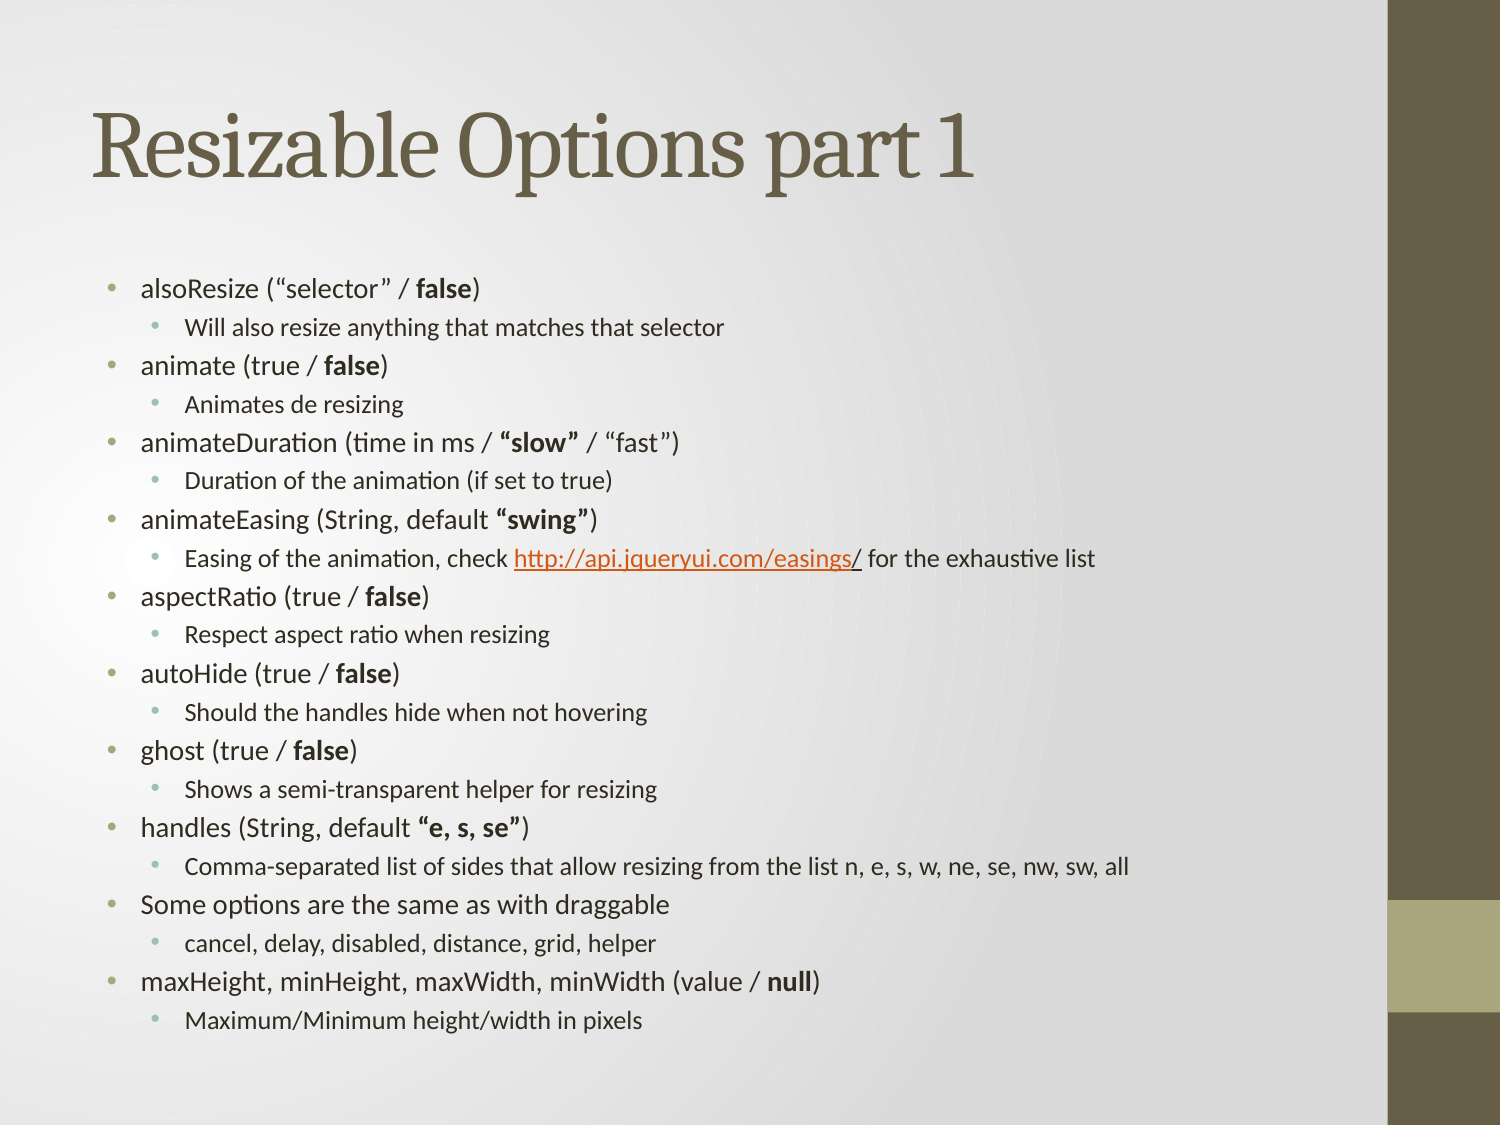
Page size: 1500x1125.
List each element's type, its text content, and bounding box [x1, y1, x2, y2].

list alsoResize (“selector” / false) Will also resize anything that matches that selector animate (true / false) Animates de resizing animateDuration (time in ms / “slow” / “fast”) Duration of the animation (if set to true) animateEasing (String, default “swing”) Easing of the animation, check http://api.jqueryui.com/easings/ for the exhaustive list aspectRatio (true / false) Respect aspect ratio when resizing autoHide (true / false) Should the handles hide when not hovering ghost (true / false) Shows a semi-transparent helper for resizing handles (String, default “e, s, se”) Comma-separated list of sides that allow resizing from the list n, e, s, w, ne, se, nw, sw, all Some options are the same as with draggable cancel, delay, disabled, distance, grid, helper maxHeight, minHeight, maxWidth, minWidth (value / null) Maximum/Minimum height/width in pixels [75, 262, 1325, 1050]
title Resizable Options part 1 [75, 45, 1325, 233]
